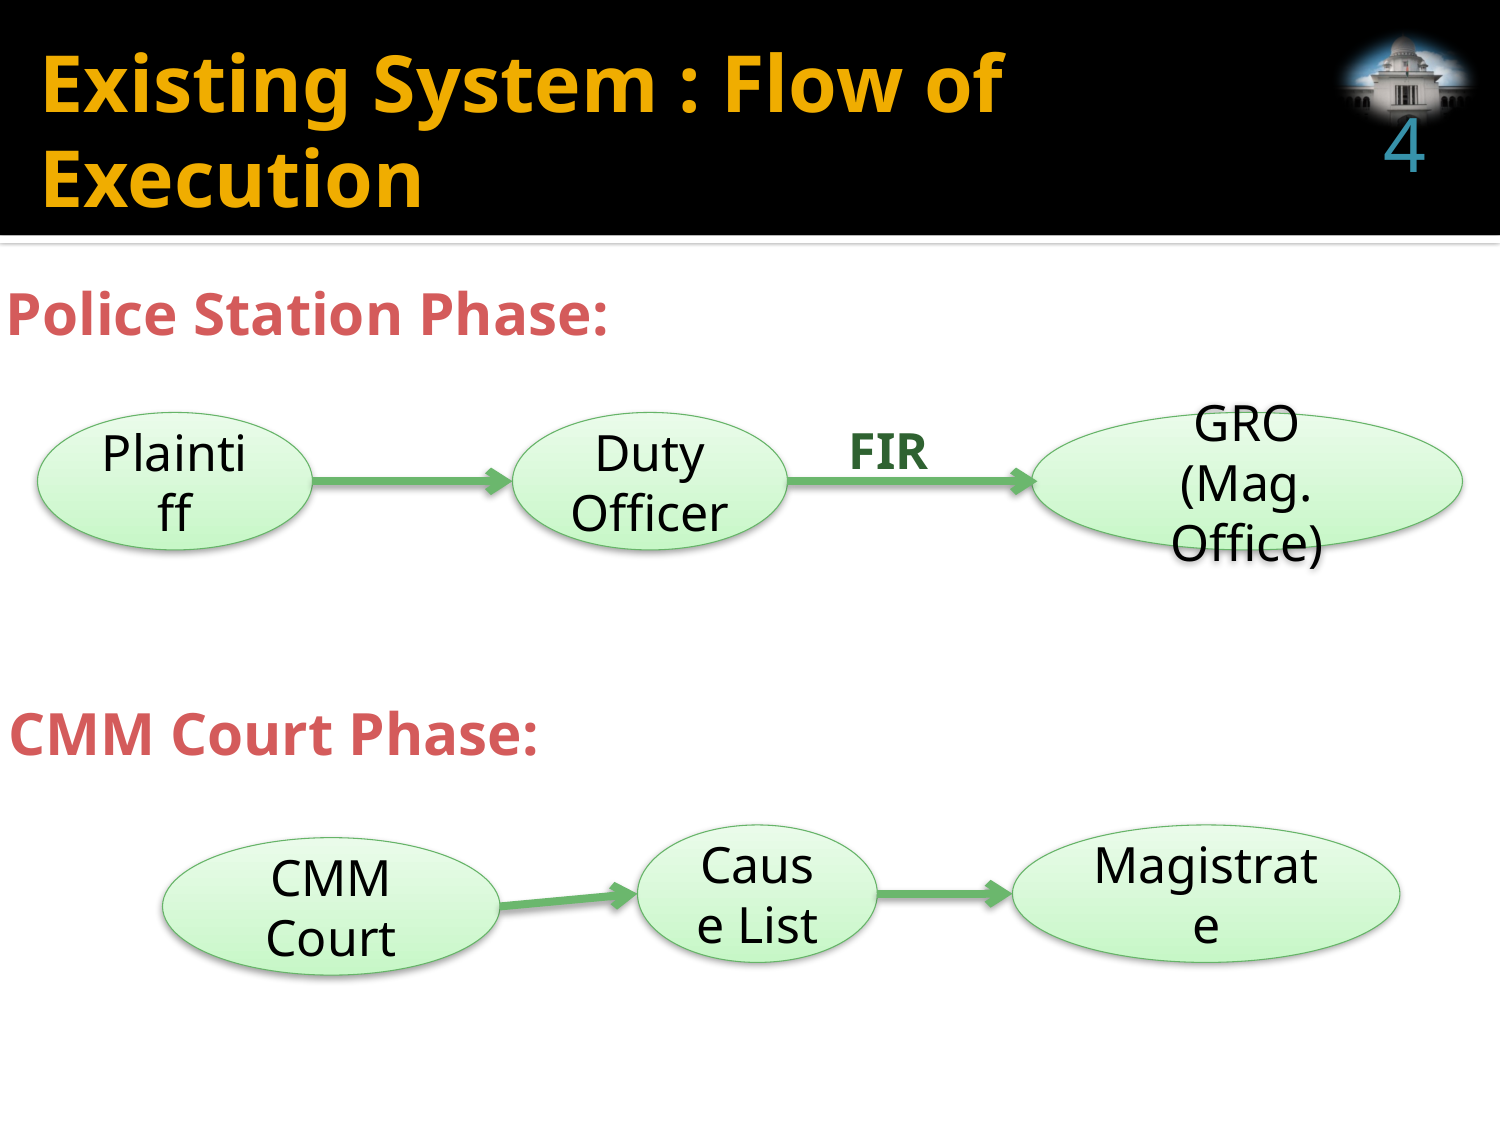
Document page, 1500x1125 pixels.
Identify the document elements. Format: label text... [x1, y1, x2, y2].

text_box Plaintiff [36, 411, 313, 551]
title Existing System : Flow of Execution [24, 25, 1375, 231]
text_box Police Station Phase: [0, 269, 624, 355]
text_box CMM Court Phase: [0, 689, 554, 774]
text_box Cause List [637, 824, 878, 963]
text_box Duty Officer [512, 411, 788, 551]
text_box Magistrate [1012, 824, 1401, 963]
text_box CMM Court [161, 837, 499, 976]
slide_number 4 [1362, 146, 1442, 200]
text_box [499, 893, 638, 907]
picture [1324, 23, 1488, 138]
text_box FIR [833, 412, 944, 481]
text_box GRO (Mag. Office) [1031, 411, 1464, 551]
